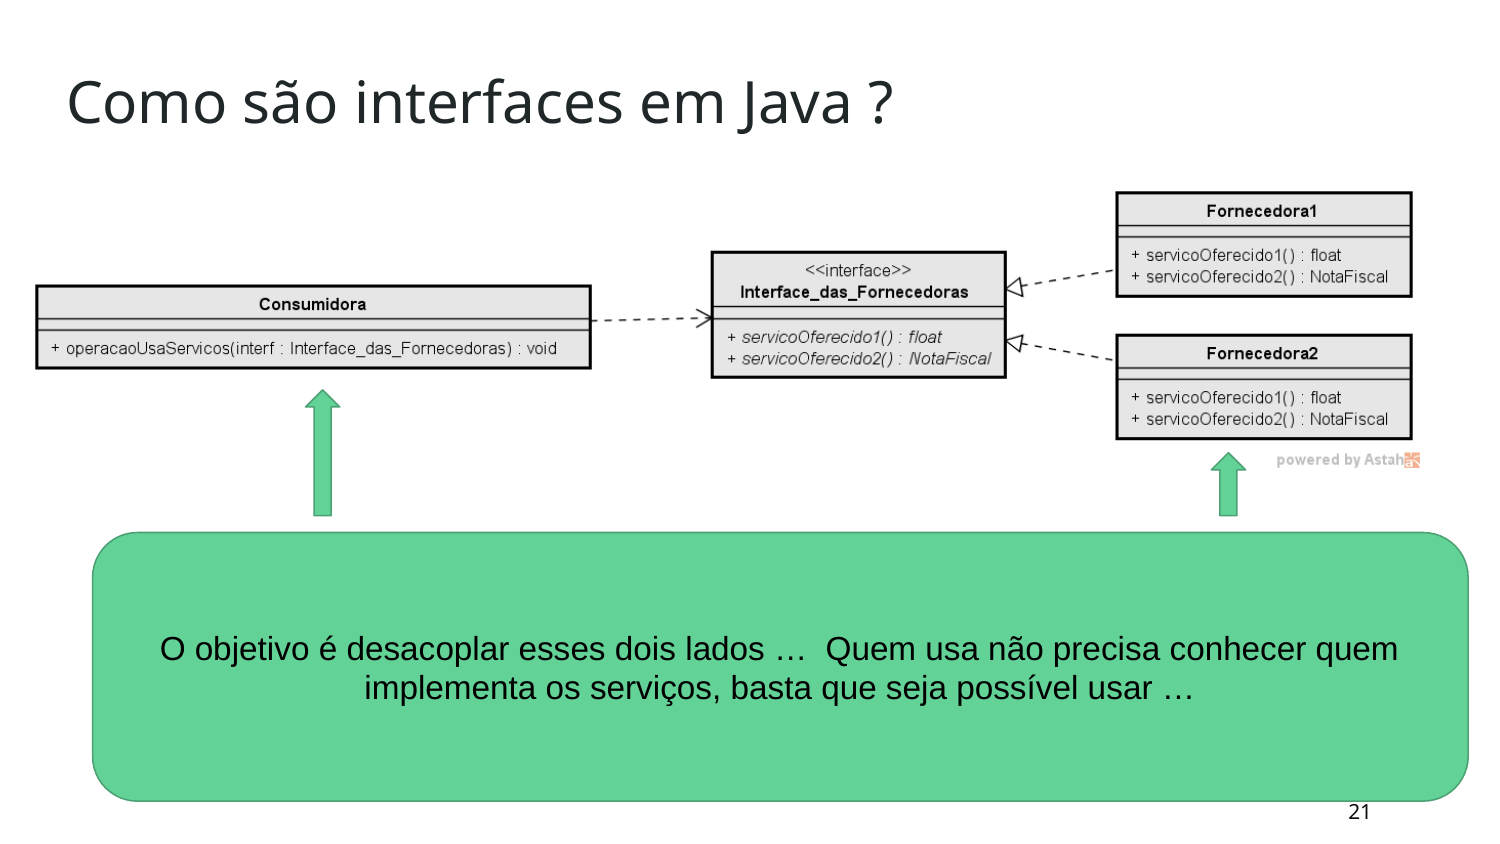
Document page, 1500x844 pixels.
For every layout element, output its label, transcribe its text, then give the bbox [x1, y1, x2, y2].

title Como são interfaces em Java ? [51, 34, 1247, 144]
text_box [314, 482, 332, 516]
slide_number ‹#› [1333, 796, 1454, 830]
picture [22, 177, 1425, 474]
text_box [1219, 482, 1237, 516]
text_box O objetivo é desacoplar esses dois lados … Quem usa não precisa conhecer quem implementa os serviços, basta que seja possível usar … [92, 532, 1469, 802]
